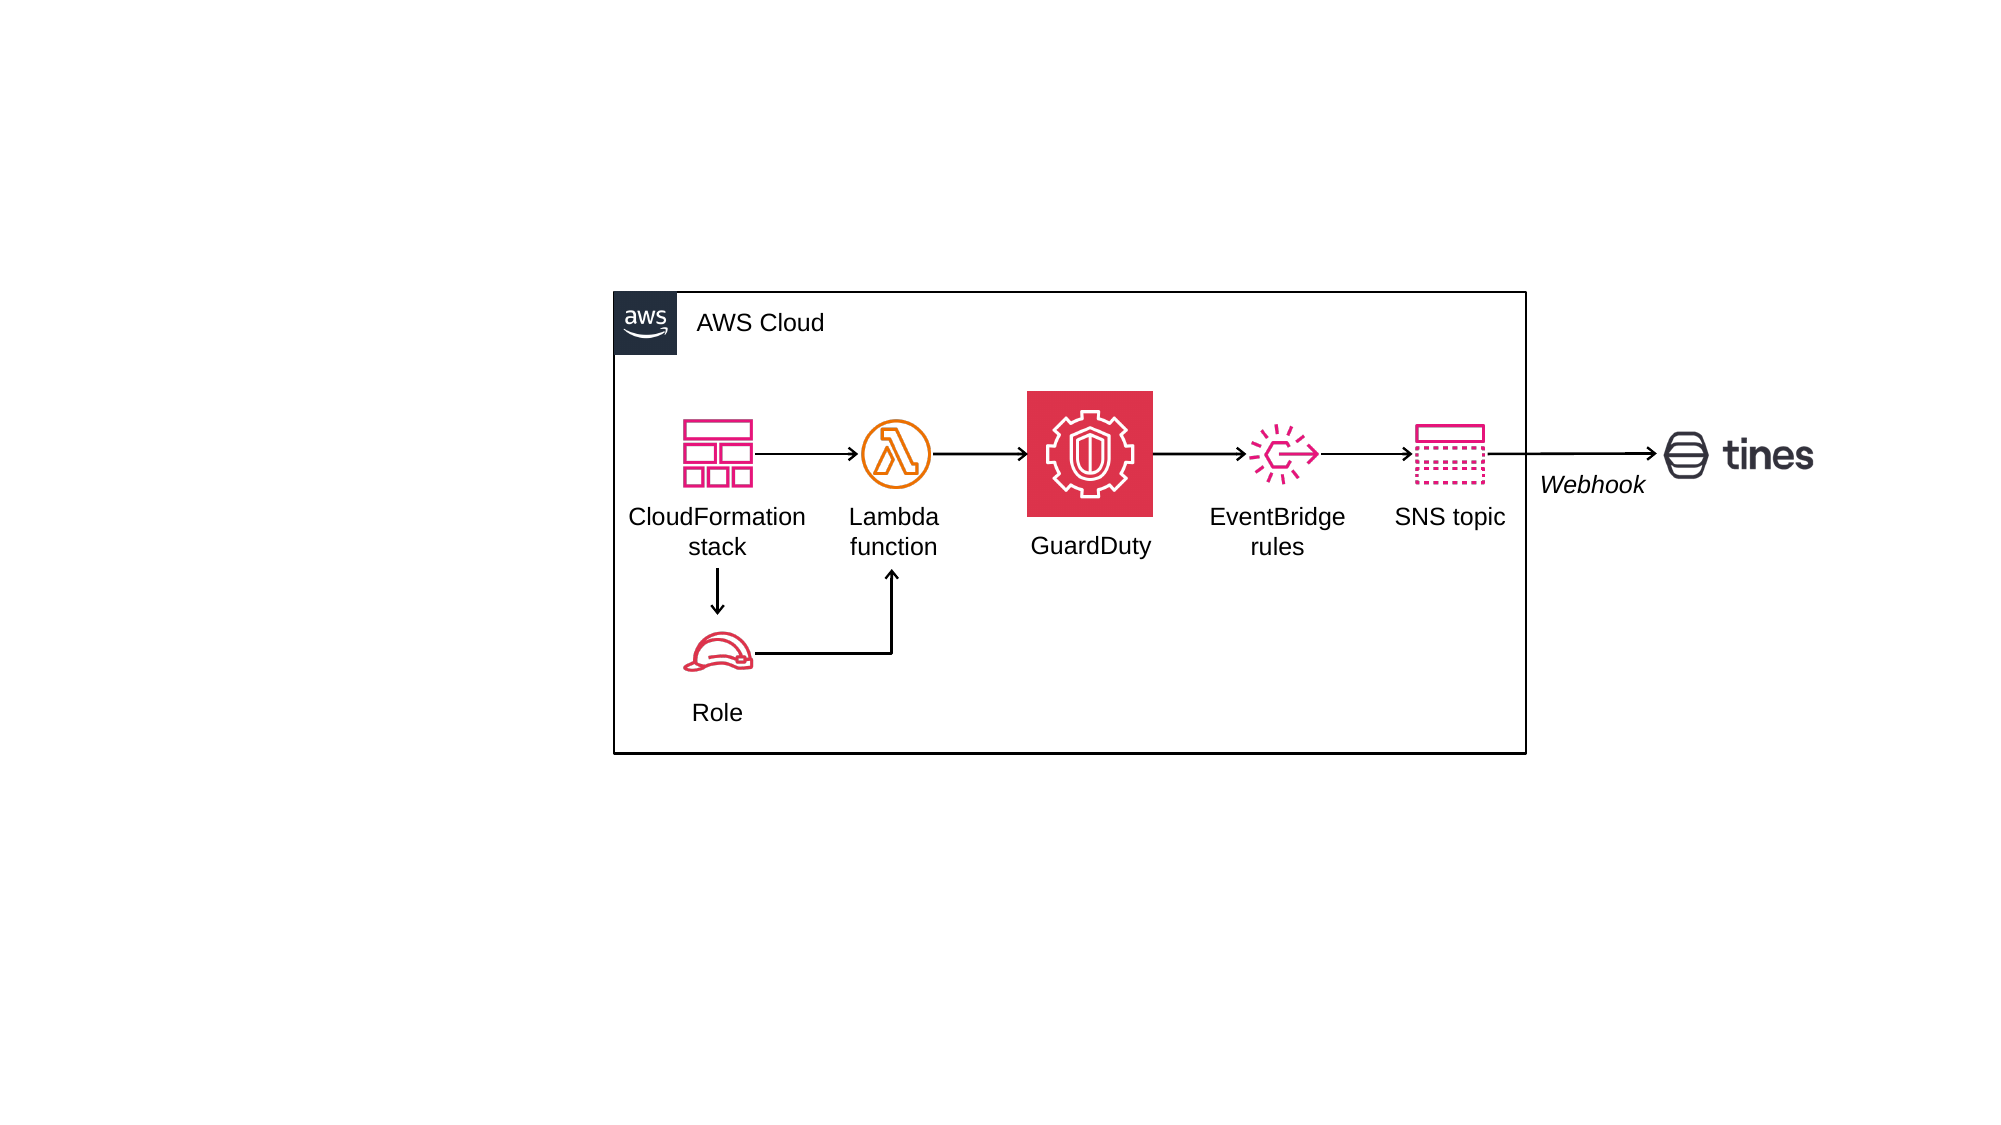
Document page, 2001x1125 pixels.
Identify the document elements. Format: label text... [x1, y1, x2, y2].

picture [857, 416, 934, 492]
text_box GuardDuty [962, 522, 1221, 568]
text_box CloudFormation stack [617, 493, 782, 568]
text_box AWS Cloud [612, 290, 1528, 756]
picture [1027, 391, 1154, 517]
picture [679, 416, 756, 492]
text_box Role [614, 688, 821, 734]
picture [613, 291, 677, 355]
text_box [761, 569, 900, 656]
picture [1246, 416, 1322, 492]
picture [1412, 416, 1488, 492]
text_box Webhook [1512, 462, 1674, 507]
picture [1656, 422, 1821, 485]
text_box Lambda function [782, 493, 1006, 568]
picture [679, 614, 756, 690]
text_box EventBridge rules [1189, 493, 1366, 568]
text_box SNS topic [1336, 493, 1565, 538]
